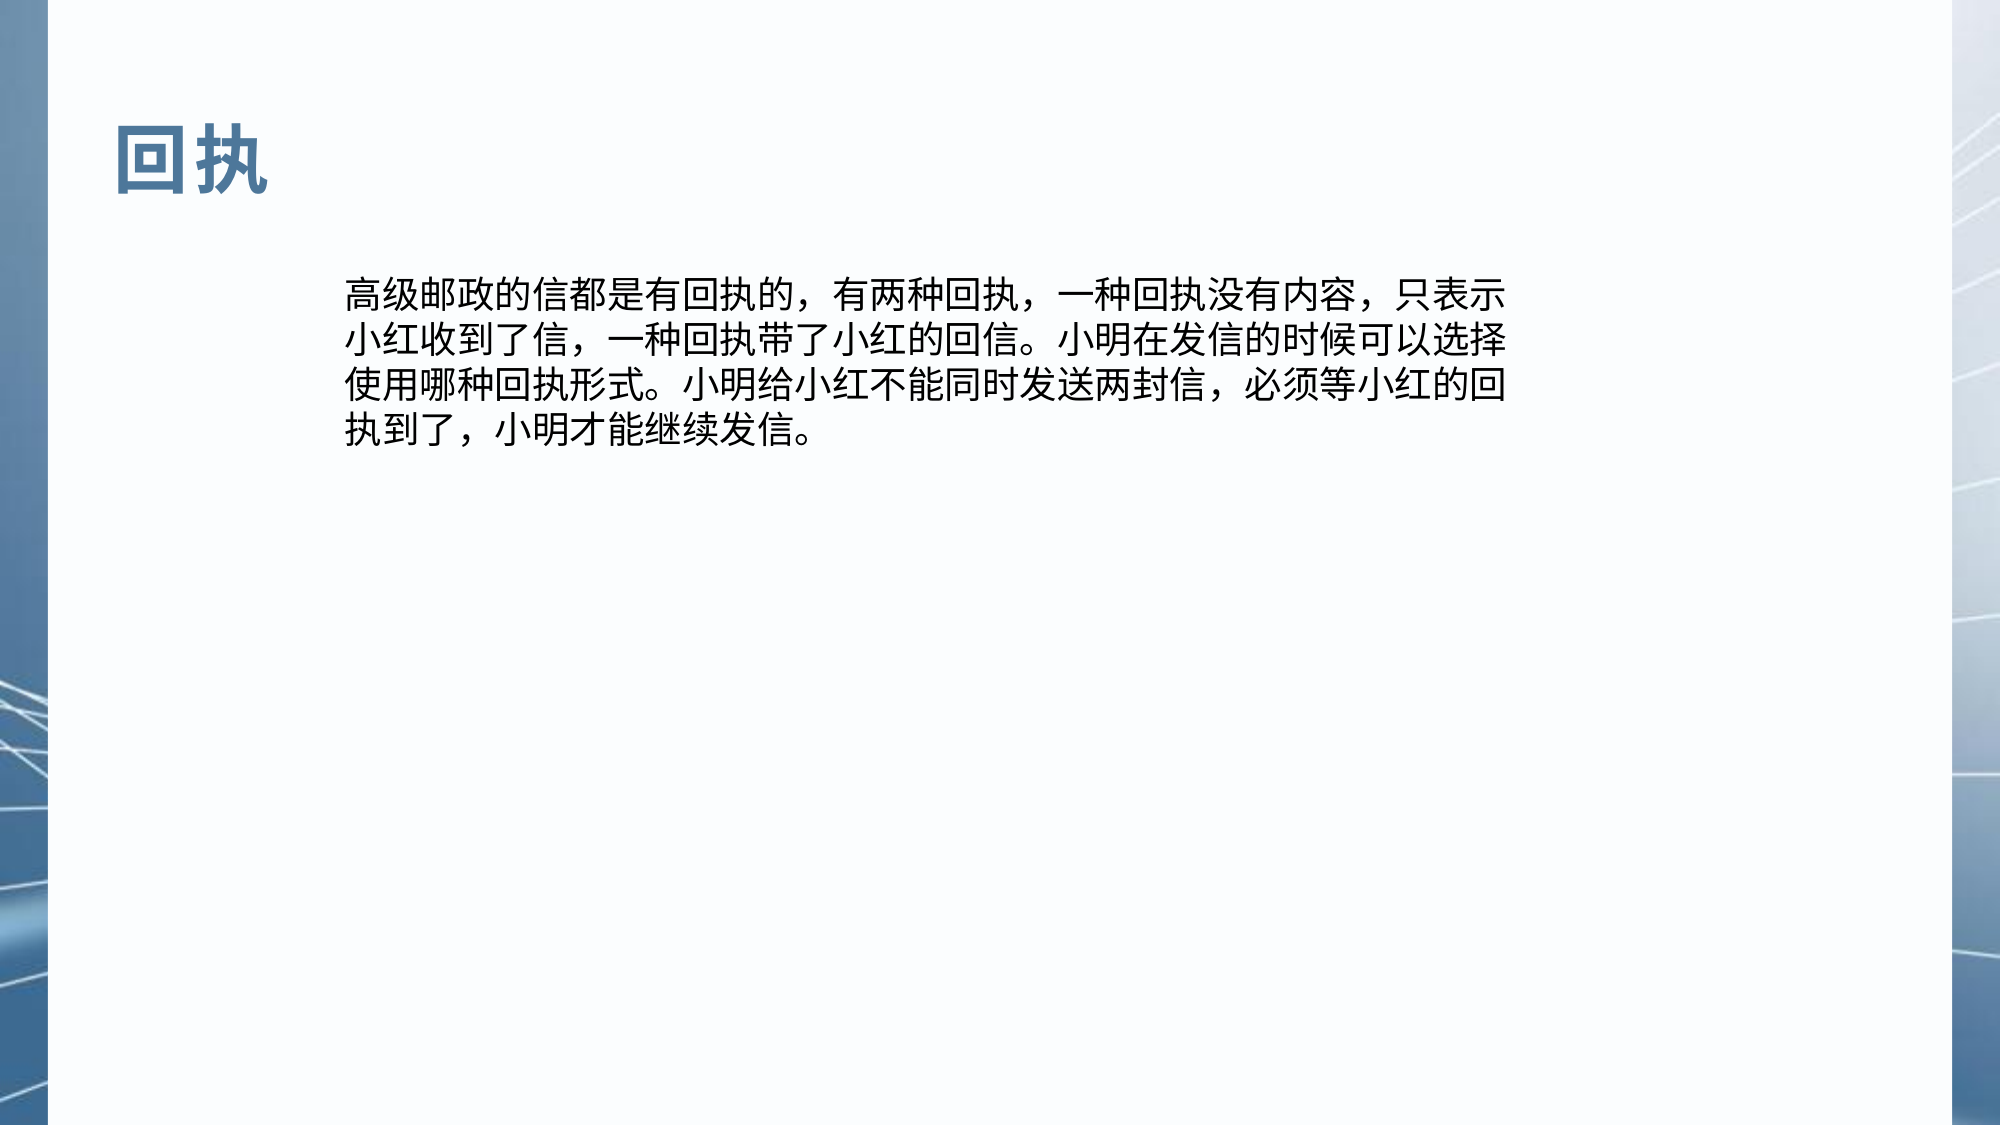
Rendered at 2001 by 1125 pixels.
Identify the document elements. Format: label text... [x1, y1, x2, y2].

picture [1953, 0, 2000, 1125]
text_box 高级邮政的信都是有回执的，有两种回执，一种回执没有内容，只表示小红收到了信，一种回执带了小红的回信。小明在发信的时候可以选择使用哪种回执形式。小明给小红不能同时发送两封信，必须等小红的回执到了，小明才能继续发信。 [330, 263, 1526, 459]
text_box 回执 [98, 99, 1940, 216]
picture [0, 0, 47, 1125]
